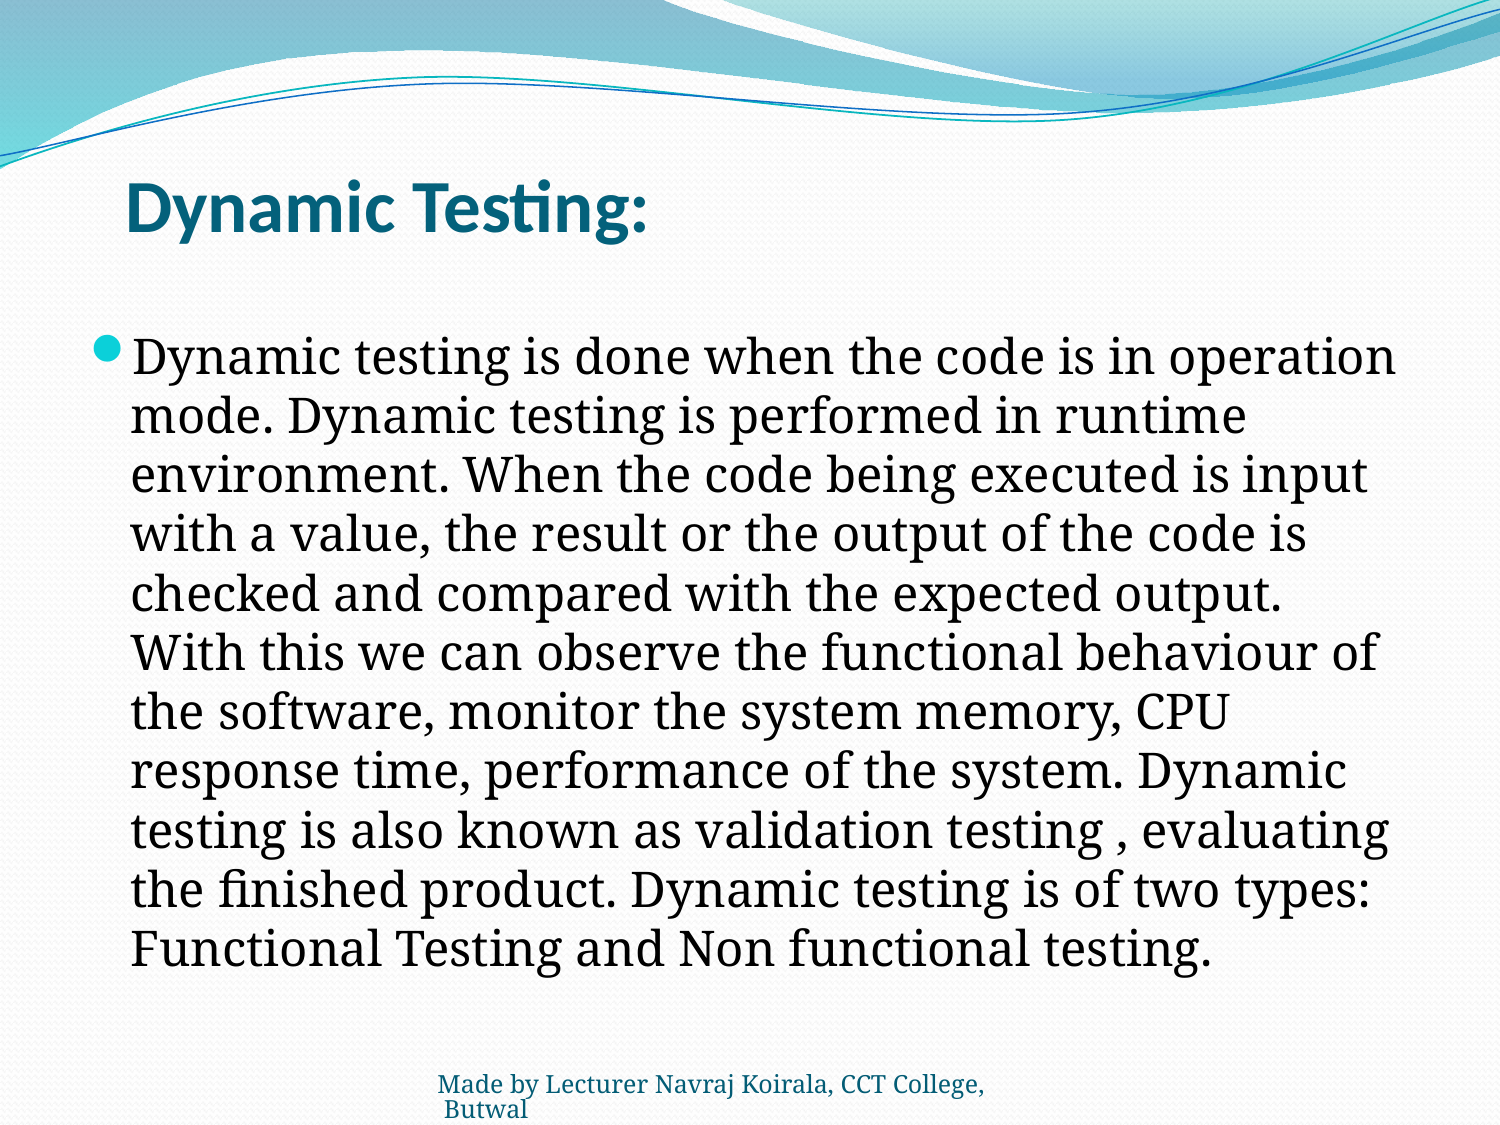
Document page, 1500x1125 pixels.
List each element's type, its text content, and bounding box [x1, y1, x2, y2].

title Dynamic Testing: [125, 149, 1475, 338]
footer Made by Lecturer Navraj Koirala, CCT College, Butwal [437, 1042, 988, 1103]
list Dynamic testing is done when the code is in operation mode. Dynamic testing is performed in runtime environment. When the code being executed is input with a value, the result or the output of the code is checked and compared with the expected output. With this we can observe the functional behaviour of the software, monitor the system memory, CPU response time, performance of the system. Dynamic testing is also known as validation testing , evaluating the finished product. Dynamic testing is of two types: Functional Testing and Non functional testing. [75, 317, 1425, 1038]
